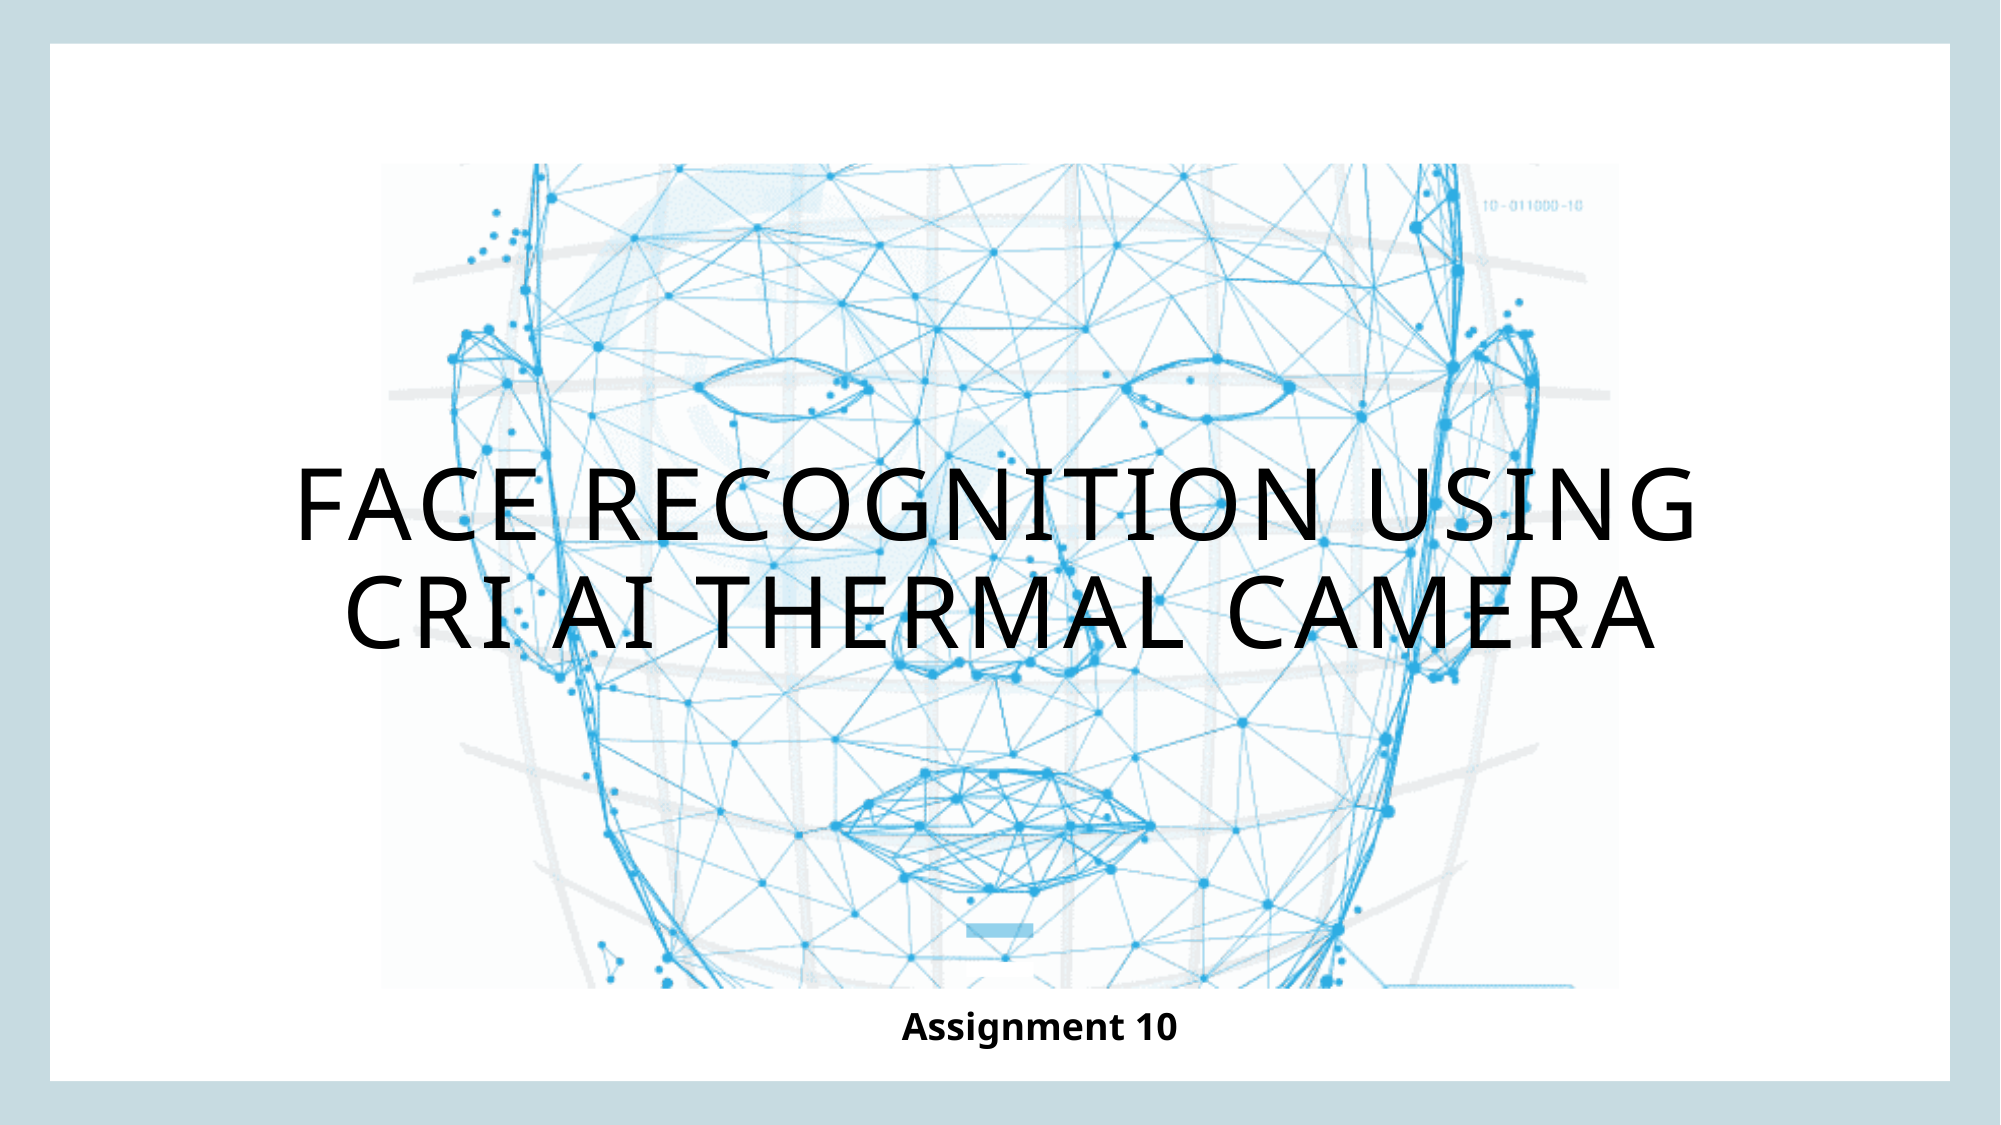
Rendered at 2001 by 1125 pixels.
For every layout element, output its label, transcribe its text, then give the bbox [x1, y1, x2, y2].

title Face Recognition using CRI AI Thermal Camera [137, 510, 381, 615]
title Face Recognition using CRI AI Thermal Camera [1619, 510, 1863, 615]
picture [381, 163, 1619, 989]
text_box Assignment 10 [49, 990, 1952, 1055]
